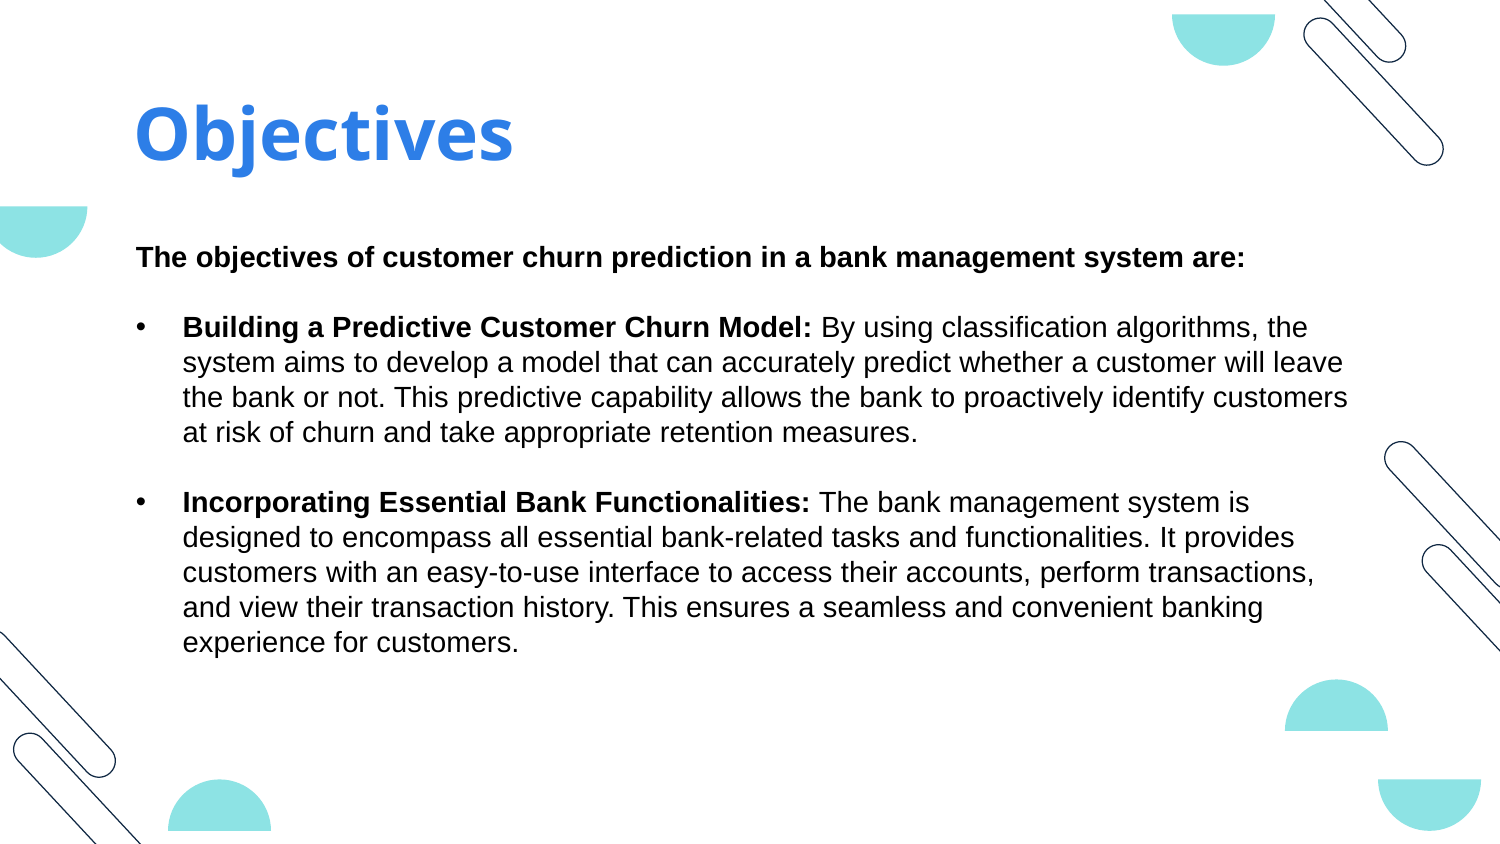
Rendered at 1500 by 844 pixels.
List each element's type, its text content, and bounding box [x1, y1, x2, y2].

title Objectives [118, 72, 1382, 167]
text_box The objectives of customer churn prediction in a bank management system are: Building a Predictive Customer Churn Model: By using classification algorithms, the system aims to develop a model that can accurately predict whether a customer will leave the bank or not. This predictive capability allows the bank to proactively identify customers at risk of churn and take appropriate retention measures. Incorporating Essential Bank Functionalities: The bank management system is designed to encompass all essential bank-related tasks and functionalities. It provides customers with an easy-to-use interface to access their accounts, perform transactions, and view their transaction history. This ensures a seamless and convenient banking experience for customers. [121, 231, 1378, 666]
